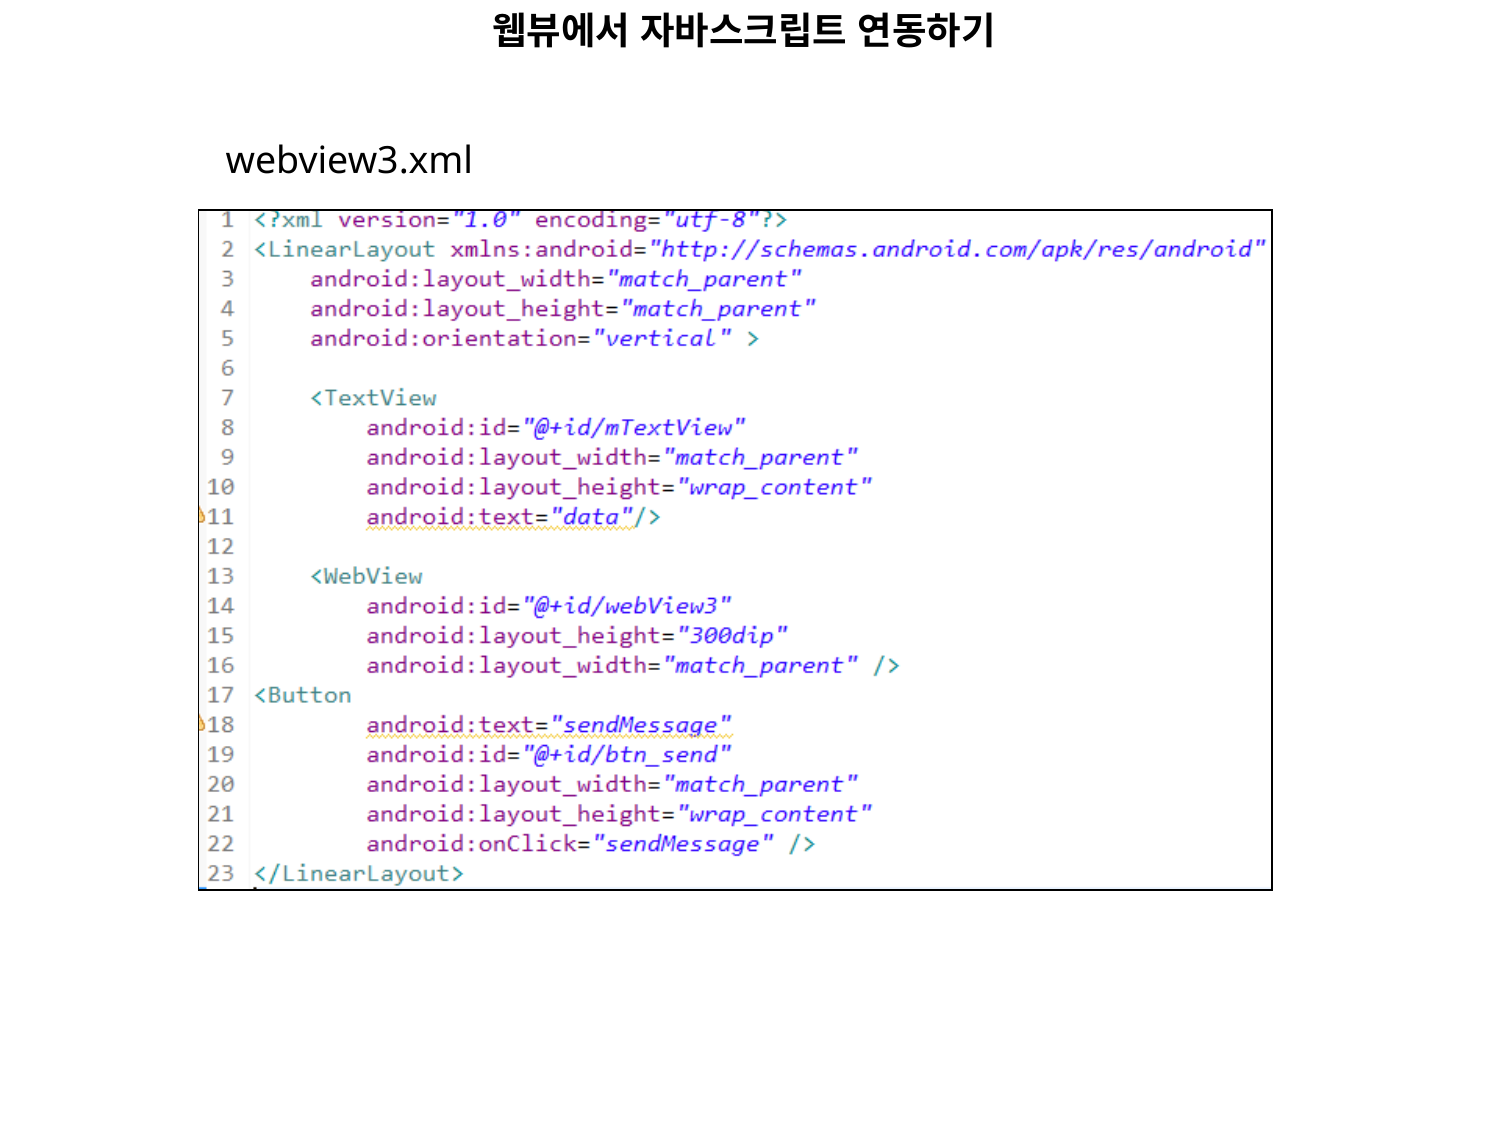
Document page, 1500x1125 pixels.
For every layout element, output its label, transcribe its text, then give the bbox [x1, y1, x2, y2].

picture [198, 210, 1272, 890]
text_box webview3.xml [210, 128, 914, 189]
text_box 웹뷰에서 자바스크립트 연동하기 [164, 0, 1325, 60]
